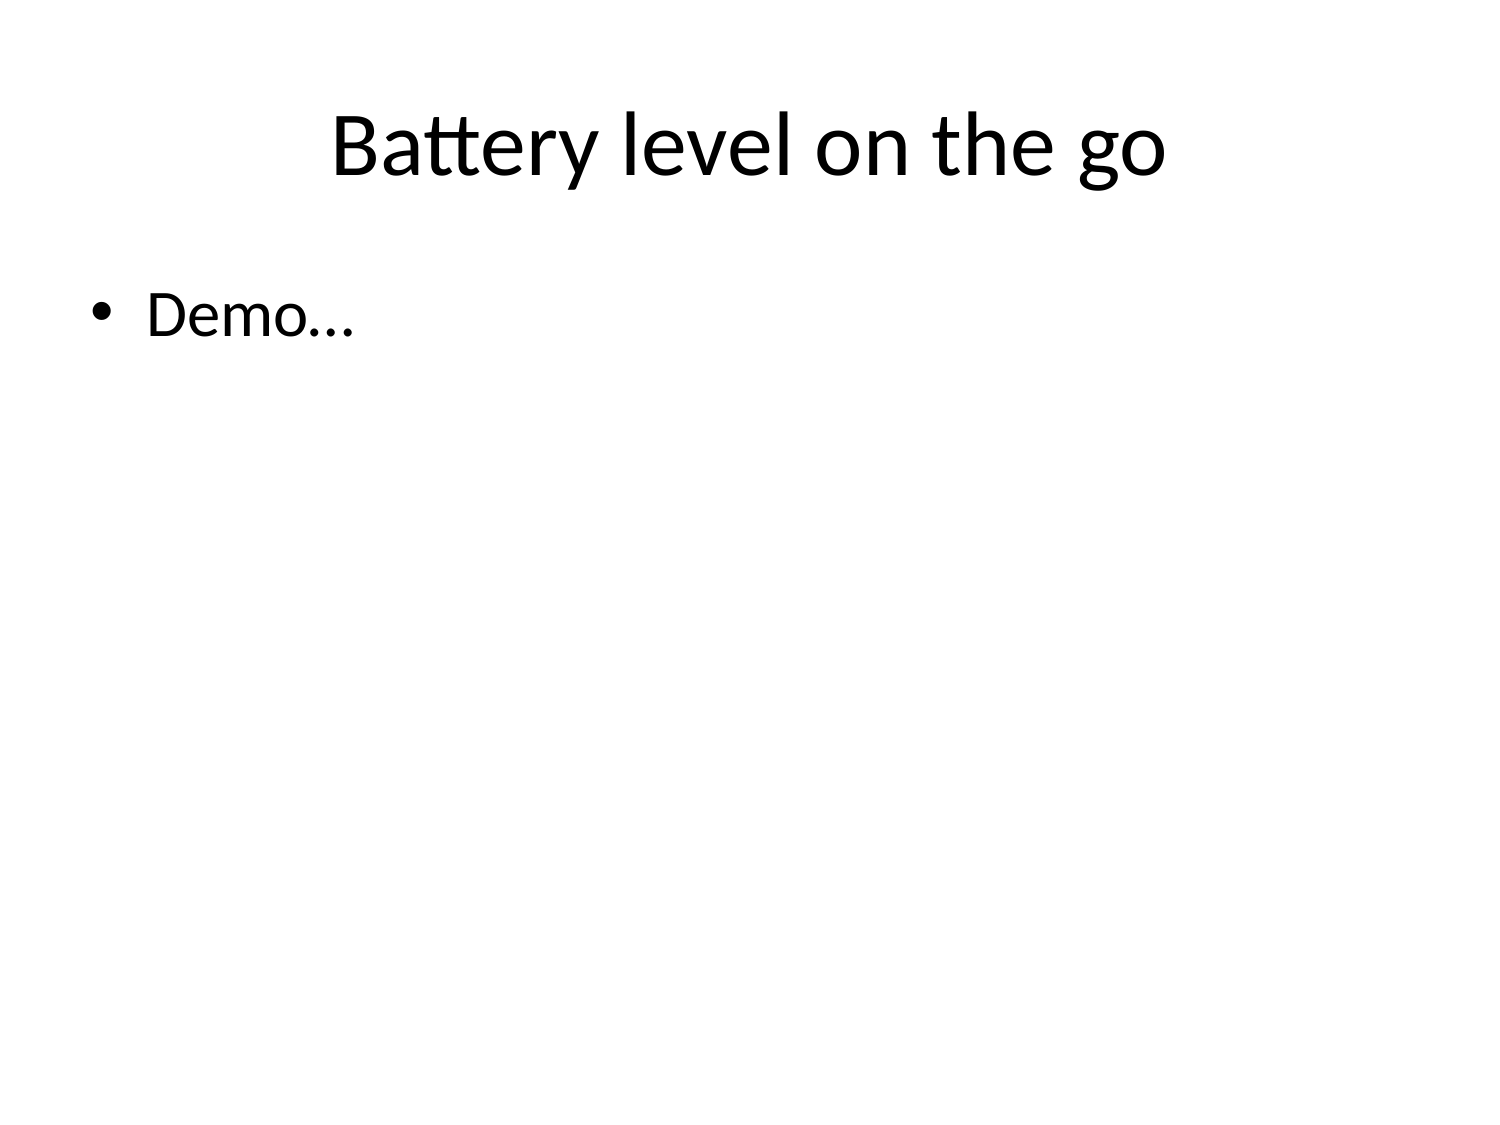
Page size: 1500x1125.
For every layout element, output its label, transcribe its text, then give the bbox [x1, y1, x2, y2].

title Battery level on the go [75, 45, 1425, 233]
list Demo… [75, 262, 1425, 1005]
